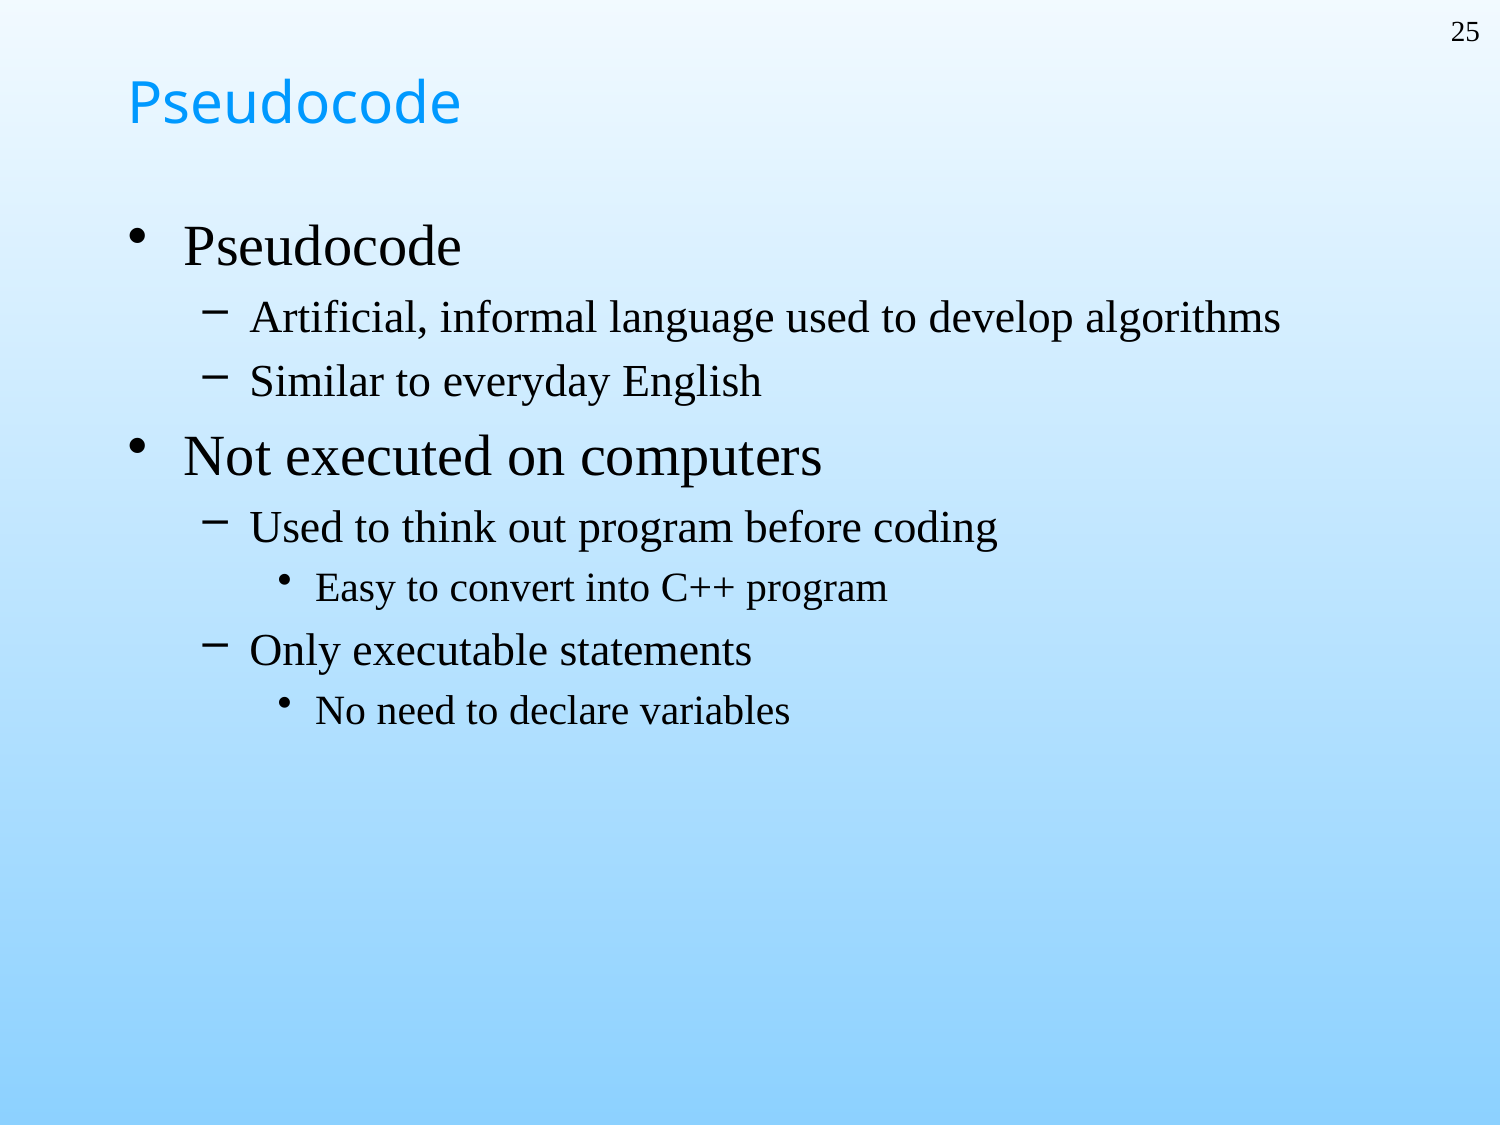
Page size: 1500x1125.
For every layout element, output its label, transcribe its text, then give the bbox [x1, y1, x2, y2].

slide_number 25 [1182, 4, 1496, 80]
title Pseudocode [112, 12, 1388, 188]
list Pseudocode Artificial, informal language used to develop algorithms Similar to everyday English Not executed on computers Used to think out program before coding Easy to convert into C++ program Only executable statements No need to declare variables [112, 200, 1388, 1063]
